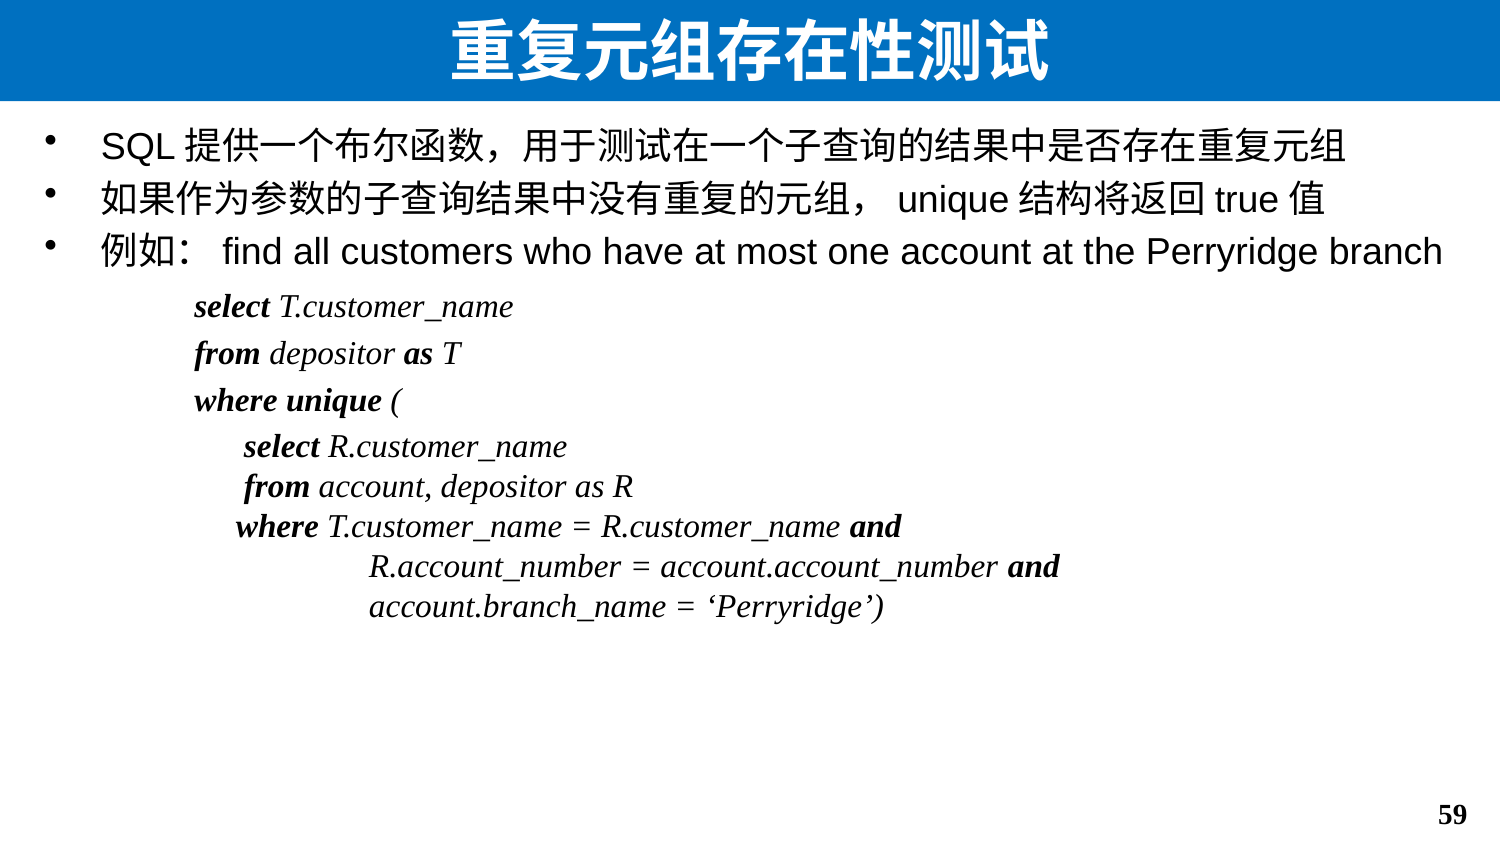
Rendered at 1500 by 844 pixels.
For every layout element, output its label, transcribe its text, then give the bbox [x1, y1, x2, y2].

title 重复元组存在性测试 [0, 0, 1500, 102]
list SQL提供一个布尔函数，用于测试在一个子查询的结果中是否存在重复元组 如果作为参数的子查询结果中没有重复的元组，unique结构将返回true值 例如：find all customers who have at most one account at the Perryridge branch select T.customer_name from depositor as T where unique ( select R.customer_name from account, depositor as R where T.customer_name = R.customer_name and R.account_number = account.account_number and account.branch_name = ‘Perryridge’) [29, 114, 1500, 739]
